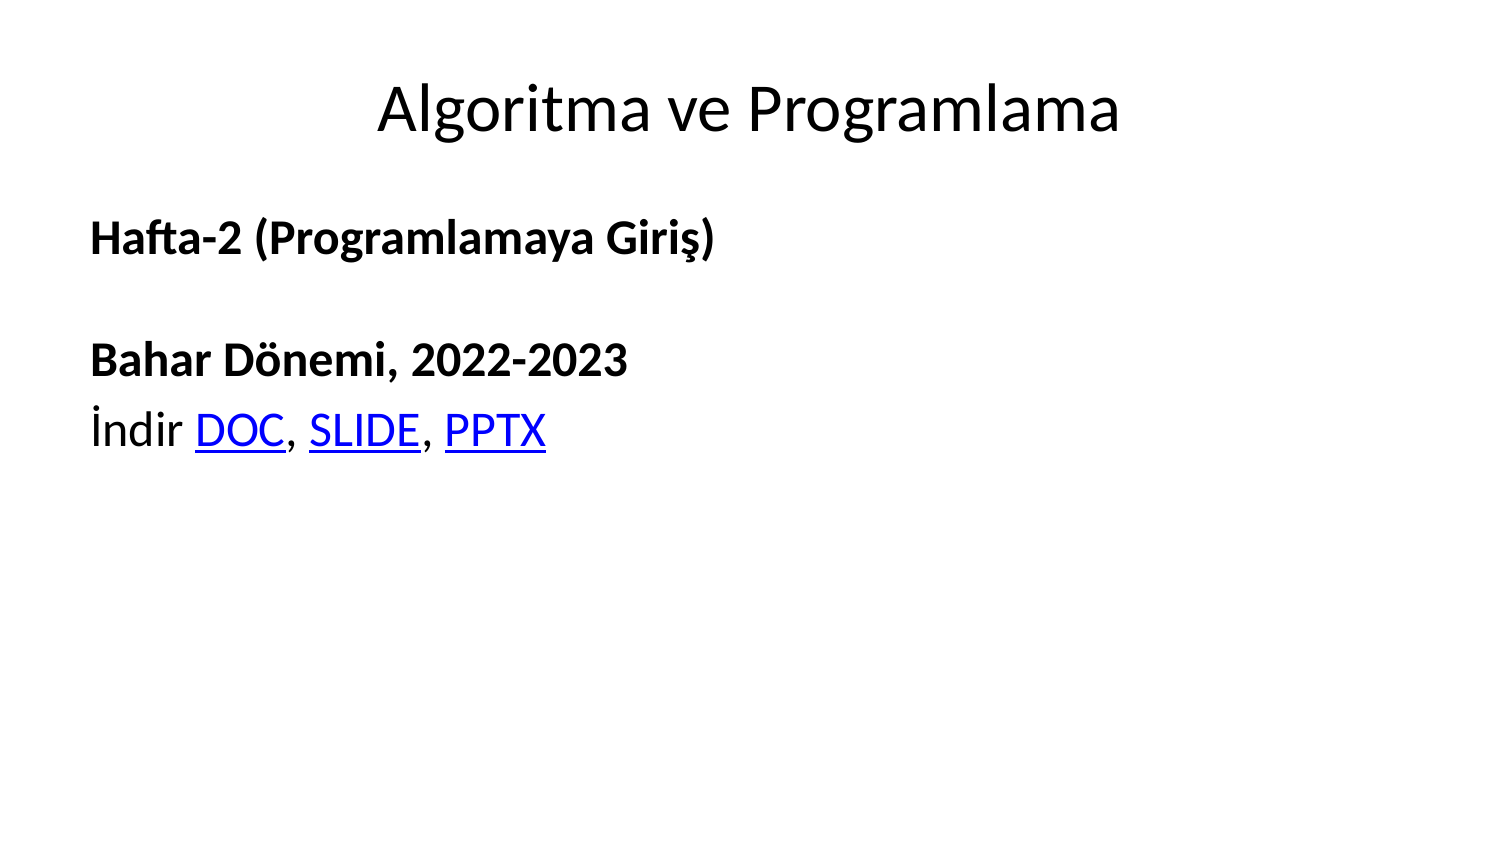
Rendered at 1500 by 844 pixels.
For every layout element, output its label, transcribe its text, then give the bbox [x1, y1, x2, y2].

list Hafta-2 (Programlamaya Giriş) Bahar Dönemi, 2022-2023 İndir DOC, SLIDE, PPTX [75, 196, 1425, 754]
title Algoritma ve Programlama [75, 33, 1425, 175]
